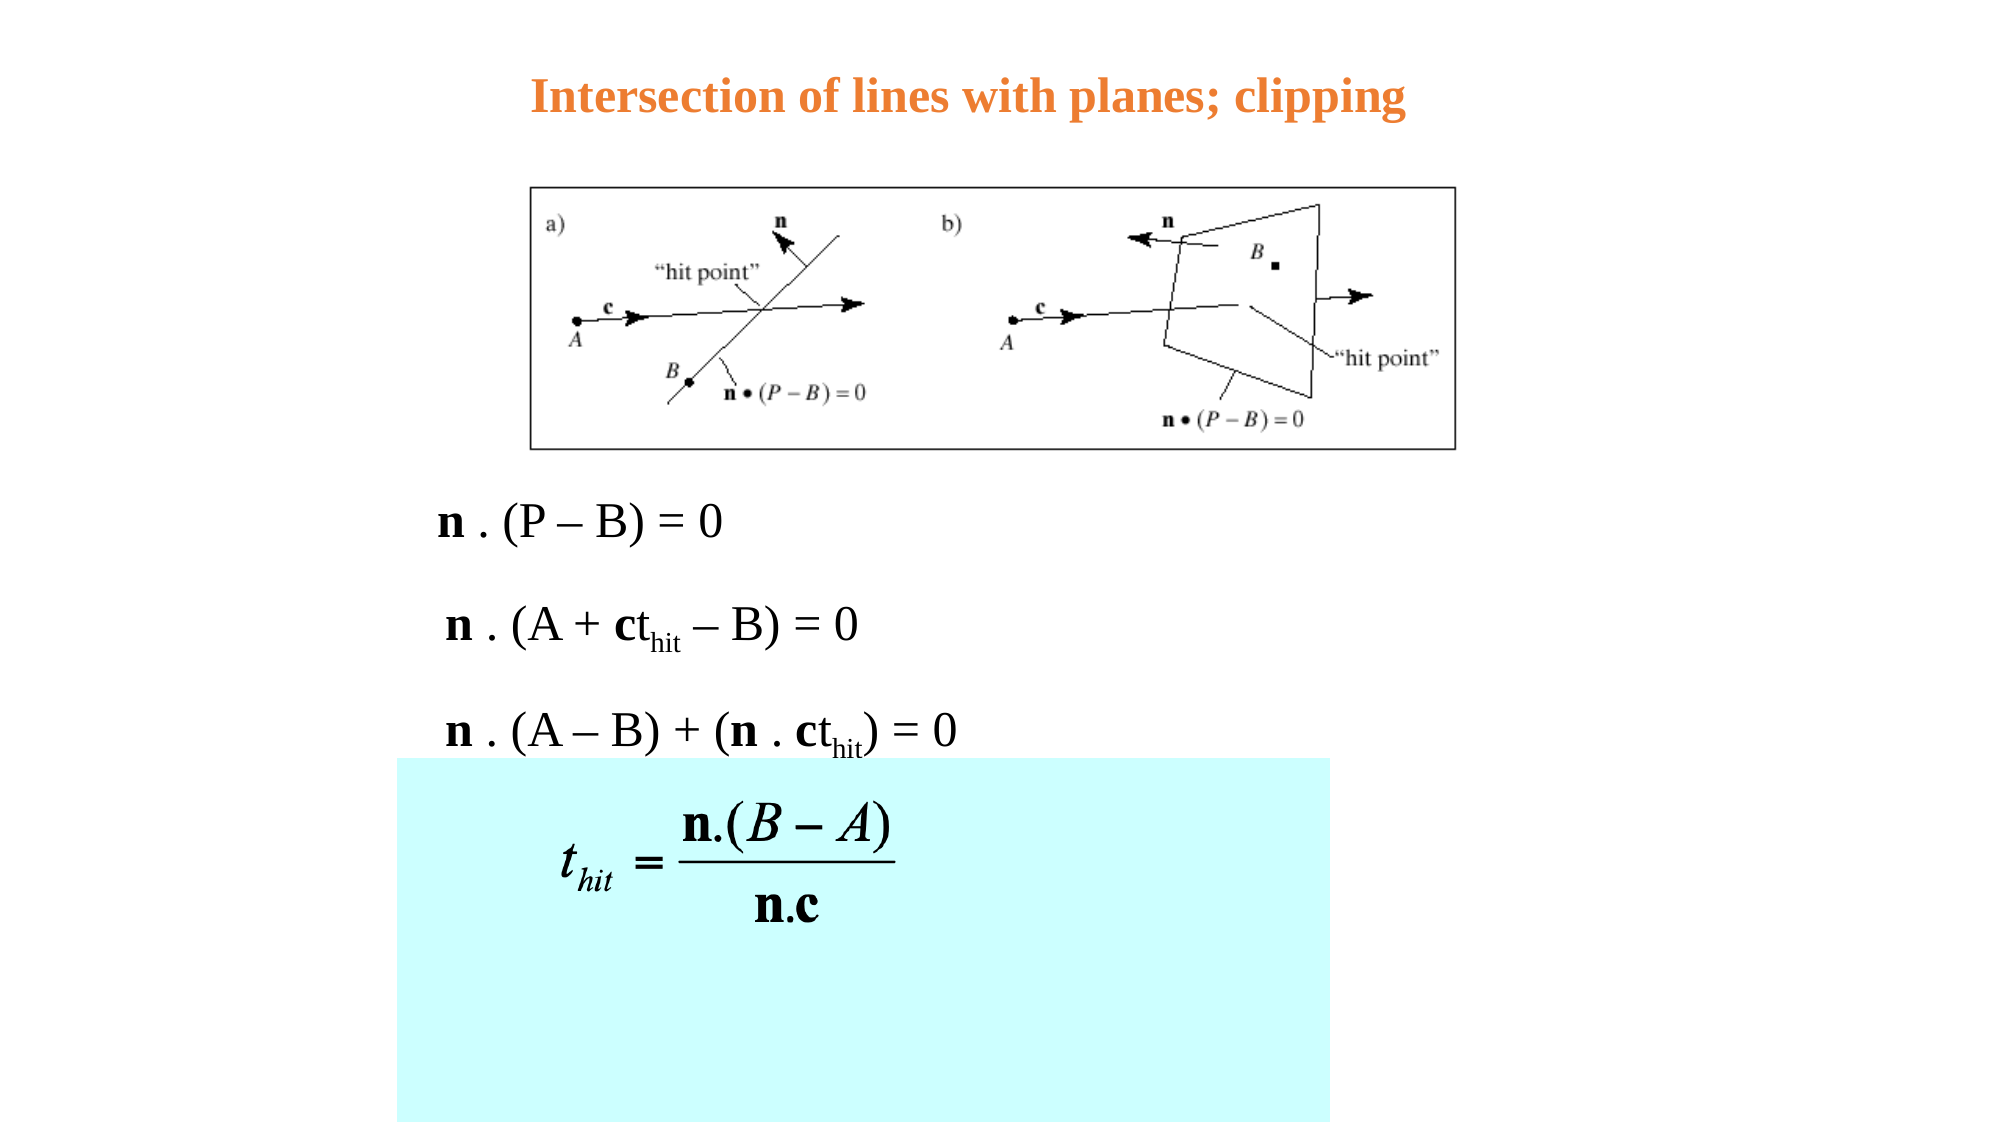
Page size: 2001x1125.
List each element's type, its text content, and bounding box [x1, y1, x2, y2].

text_box n . (A – B) + (n . cthit) = 0 [430, 688, 973, 758]
text_box Intersection of lines with planes; clipping [515, 54, 1423, 130]
text_box n . (P – B) = 0 [422, 479, 739, 555]
text_box n . (A + cthit – B) = 0 [430, 582, 874, 666]
picture [397, 758, 1330, 1122]
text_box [527, 184, 1461, 455]
